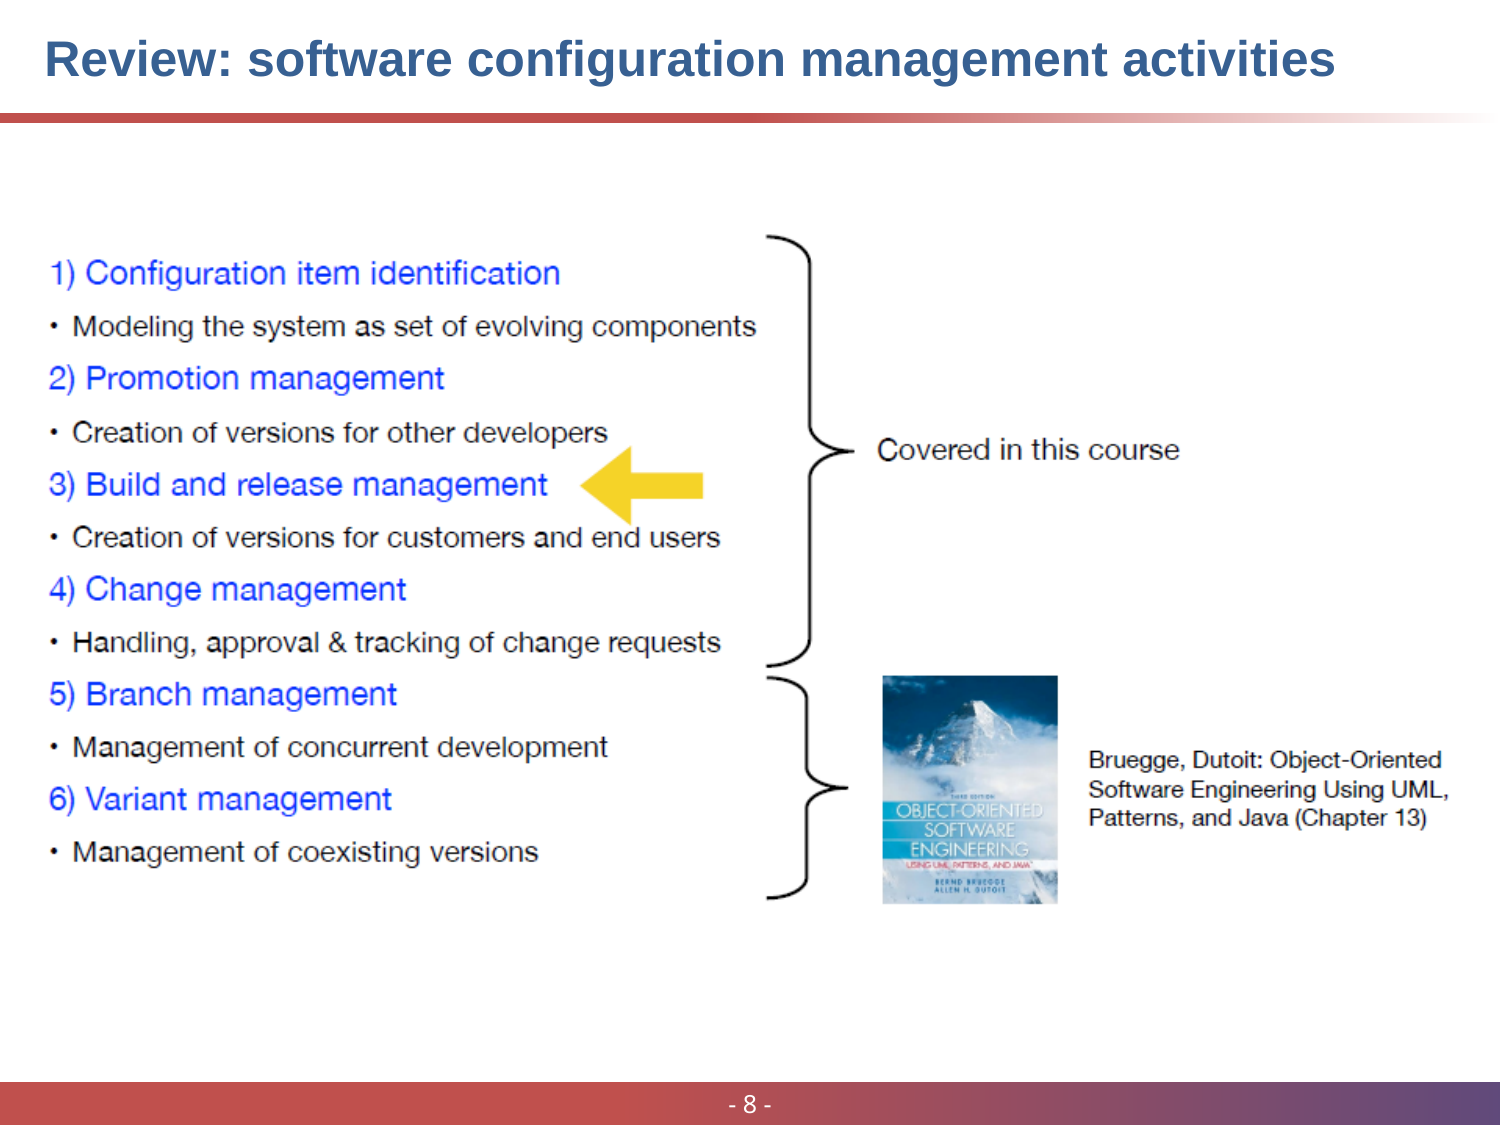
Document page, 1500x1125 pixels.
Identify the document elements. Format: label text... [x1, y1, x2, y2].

picture [40, 216, 1460, 909]
title Review: software configuration management activities [29, 0, 1447, 114]
slide_number 8 [575, 1082, 925, 1125]
